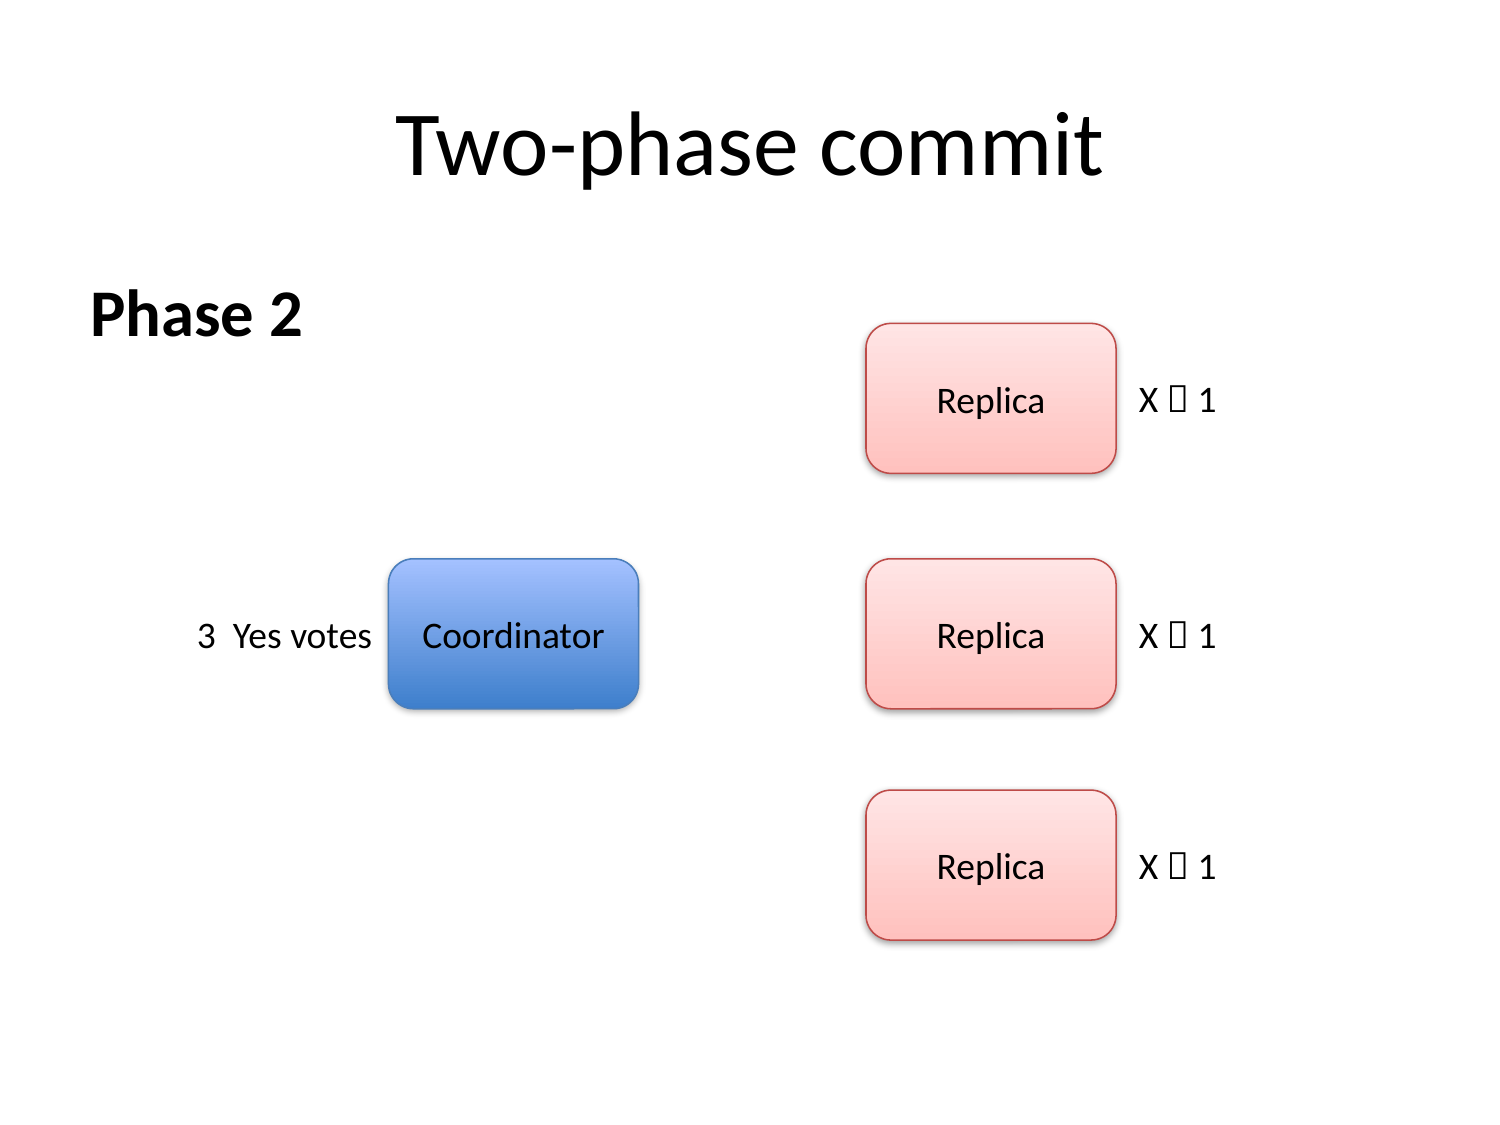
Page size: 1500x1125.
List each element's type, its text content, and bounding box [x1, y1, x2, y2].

text_box Coordinator [387, 558, 640, 710]
text_box Replica [865, 789, 1117, 941]
text_box X  1 [1123, 603, 1232, 664]
text_box Replica [865, 558, 1117, 710]
title Two-phase commit [75, 45, 1425, 233]
text_box Replica [865, 322, 1117, 475]
text_box X  1 [1123, 368, 1232, 428]
list Phase 2 [75, 262, 1425, 1005]
text_box 3 Yes votes [182, 603, 388, 664]
text_box X  1 [1123, 834, 1232, 895]
